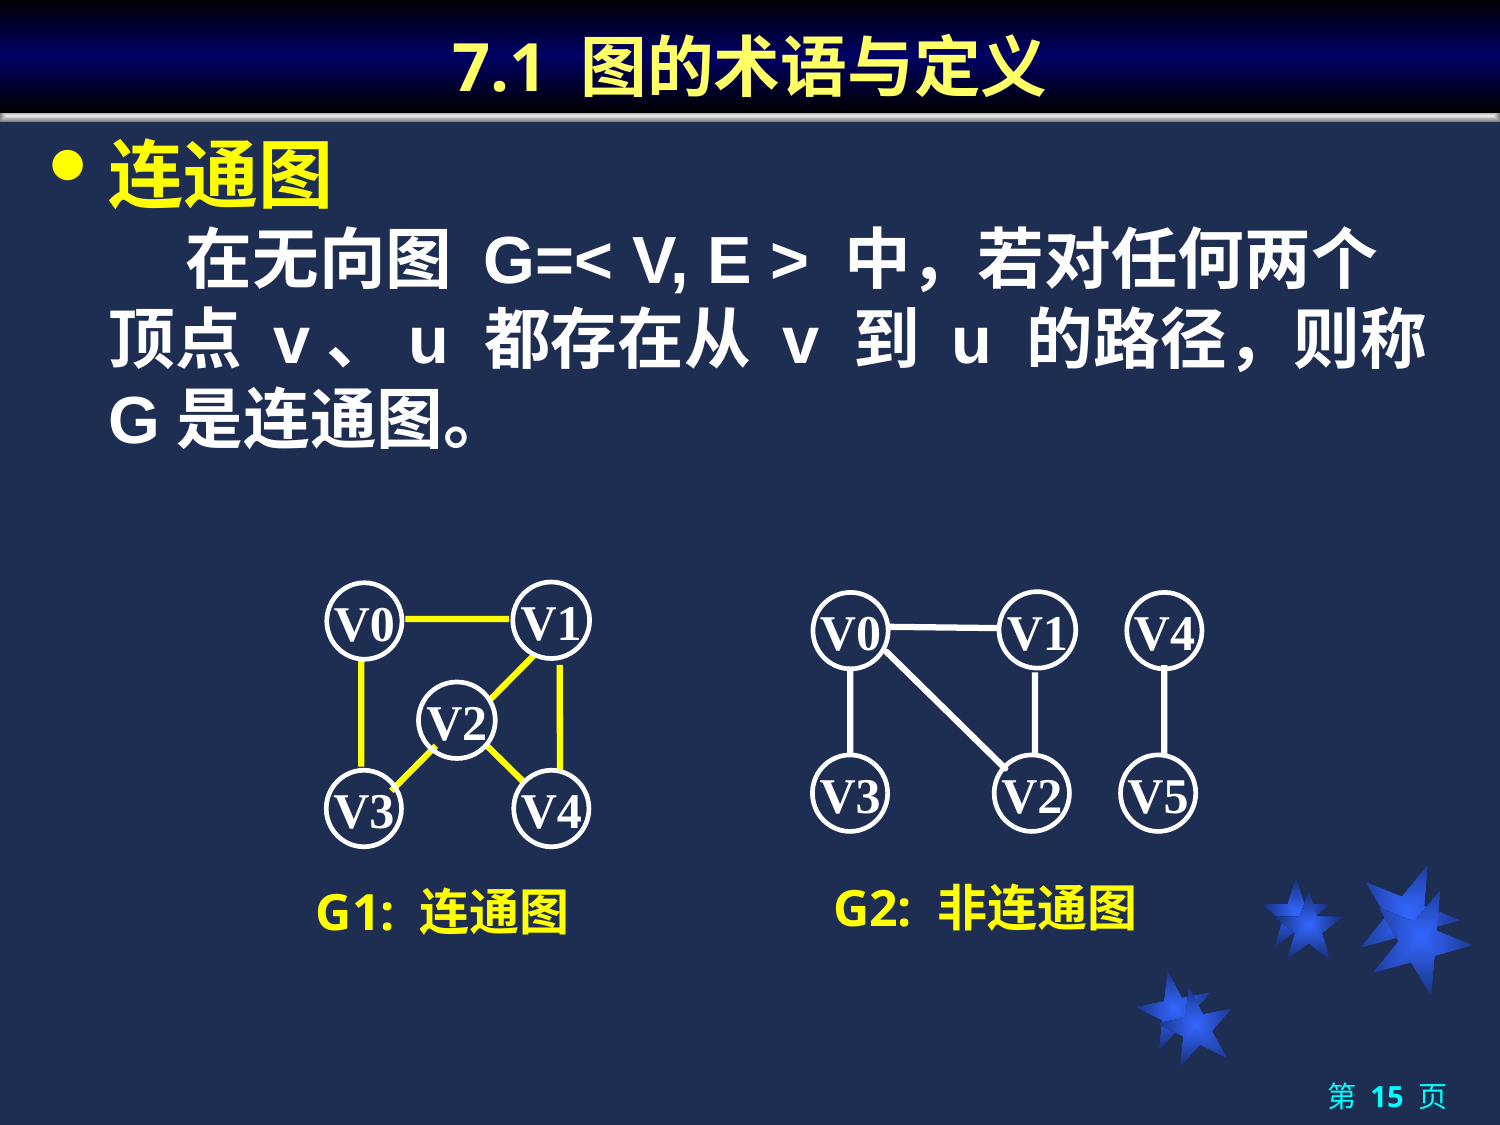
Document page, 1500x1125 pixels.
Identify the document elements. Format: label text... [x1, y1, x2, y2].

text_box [325, 581, 590, 848]
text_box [812, 591, 1076, 832]
text_box G1: 连通图 [301, 872, 626, 964]
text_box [1120, 592, 1203, 832]
title 7.1 图的术语与定义 [0, 0, 1500, 113]
slide_number 第 15 页 [1067, 1070, 1463, 1125]
text_box G2: 非连通图 [792, 868, 1261, 960]
list 连通图 在无向图 G=< V, E > 中，若对任何两个顶点 v、u 都存在从 v 到 u 的路径，则称G是连通图。 [33, 119, 1460, 467]
